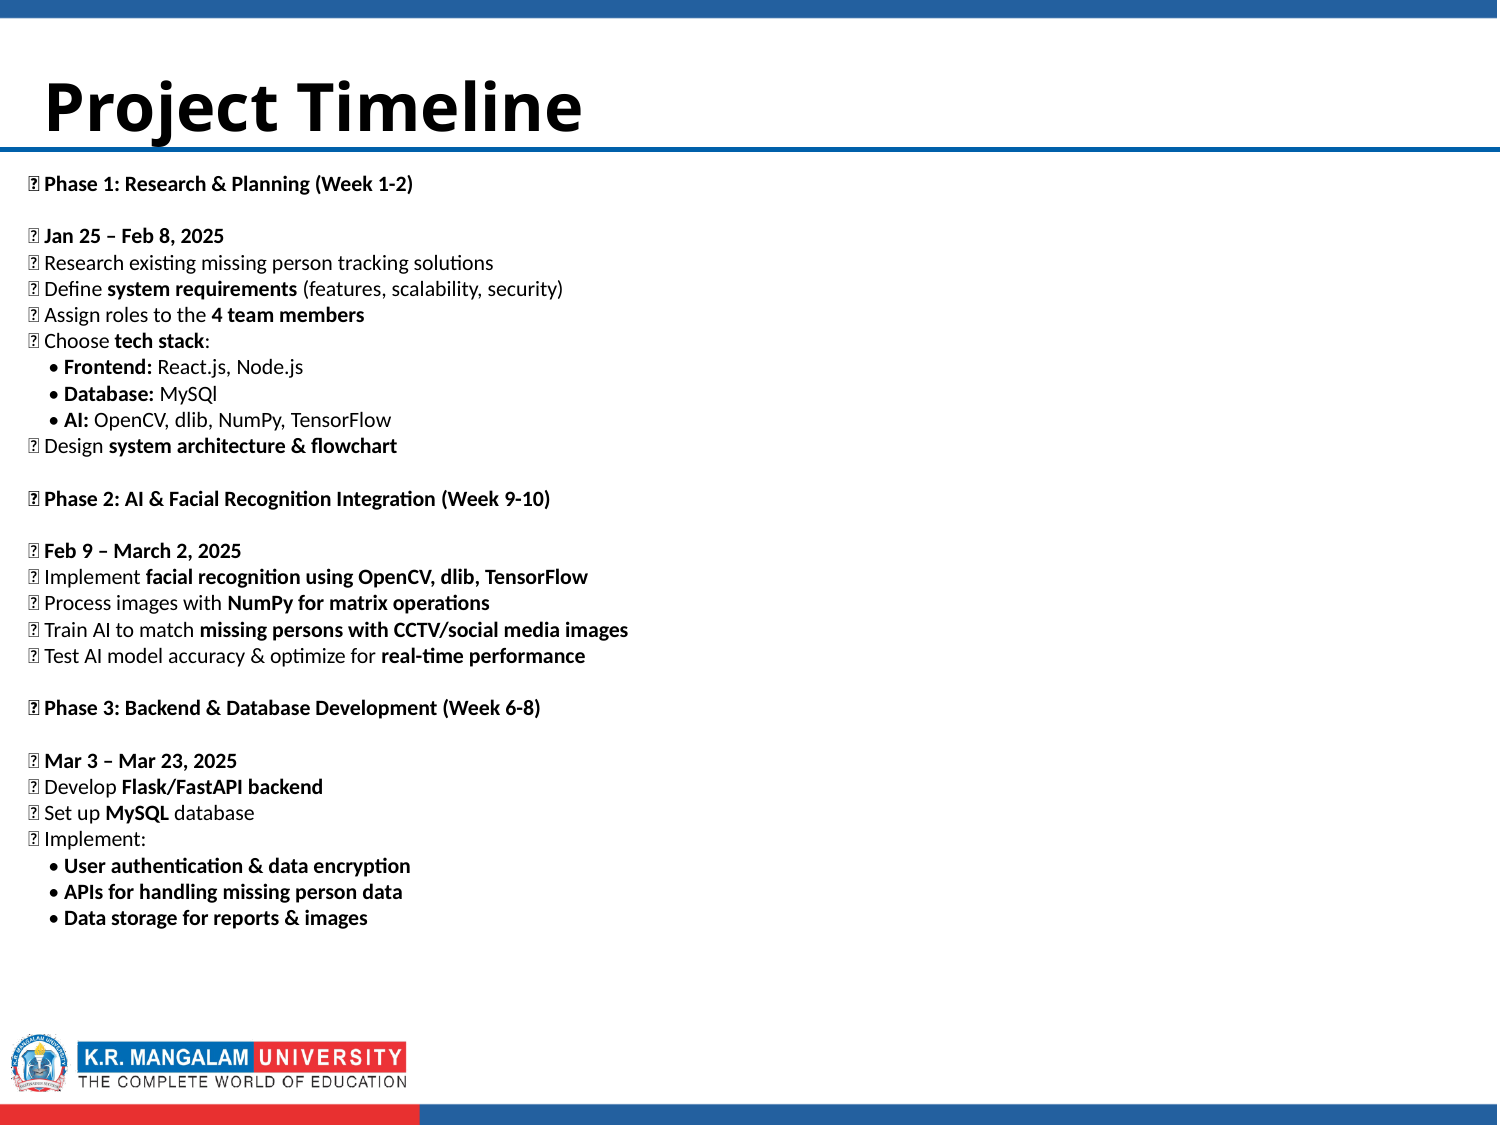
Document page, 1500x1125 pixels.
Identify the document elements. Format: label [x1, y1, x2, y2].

list [0, 157, 1497, 1125]
list [0, 0, 1497, 148]
picture [11, 1034, 408, 1093]
